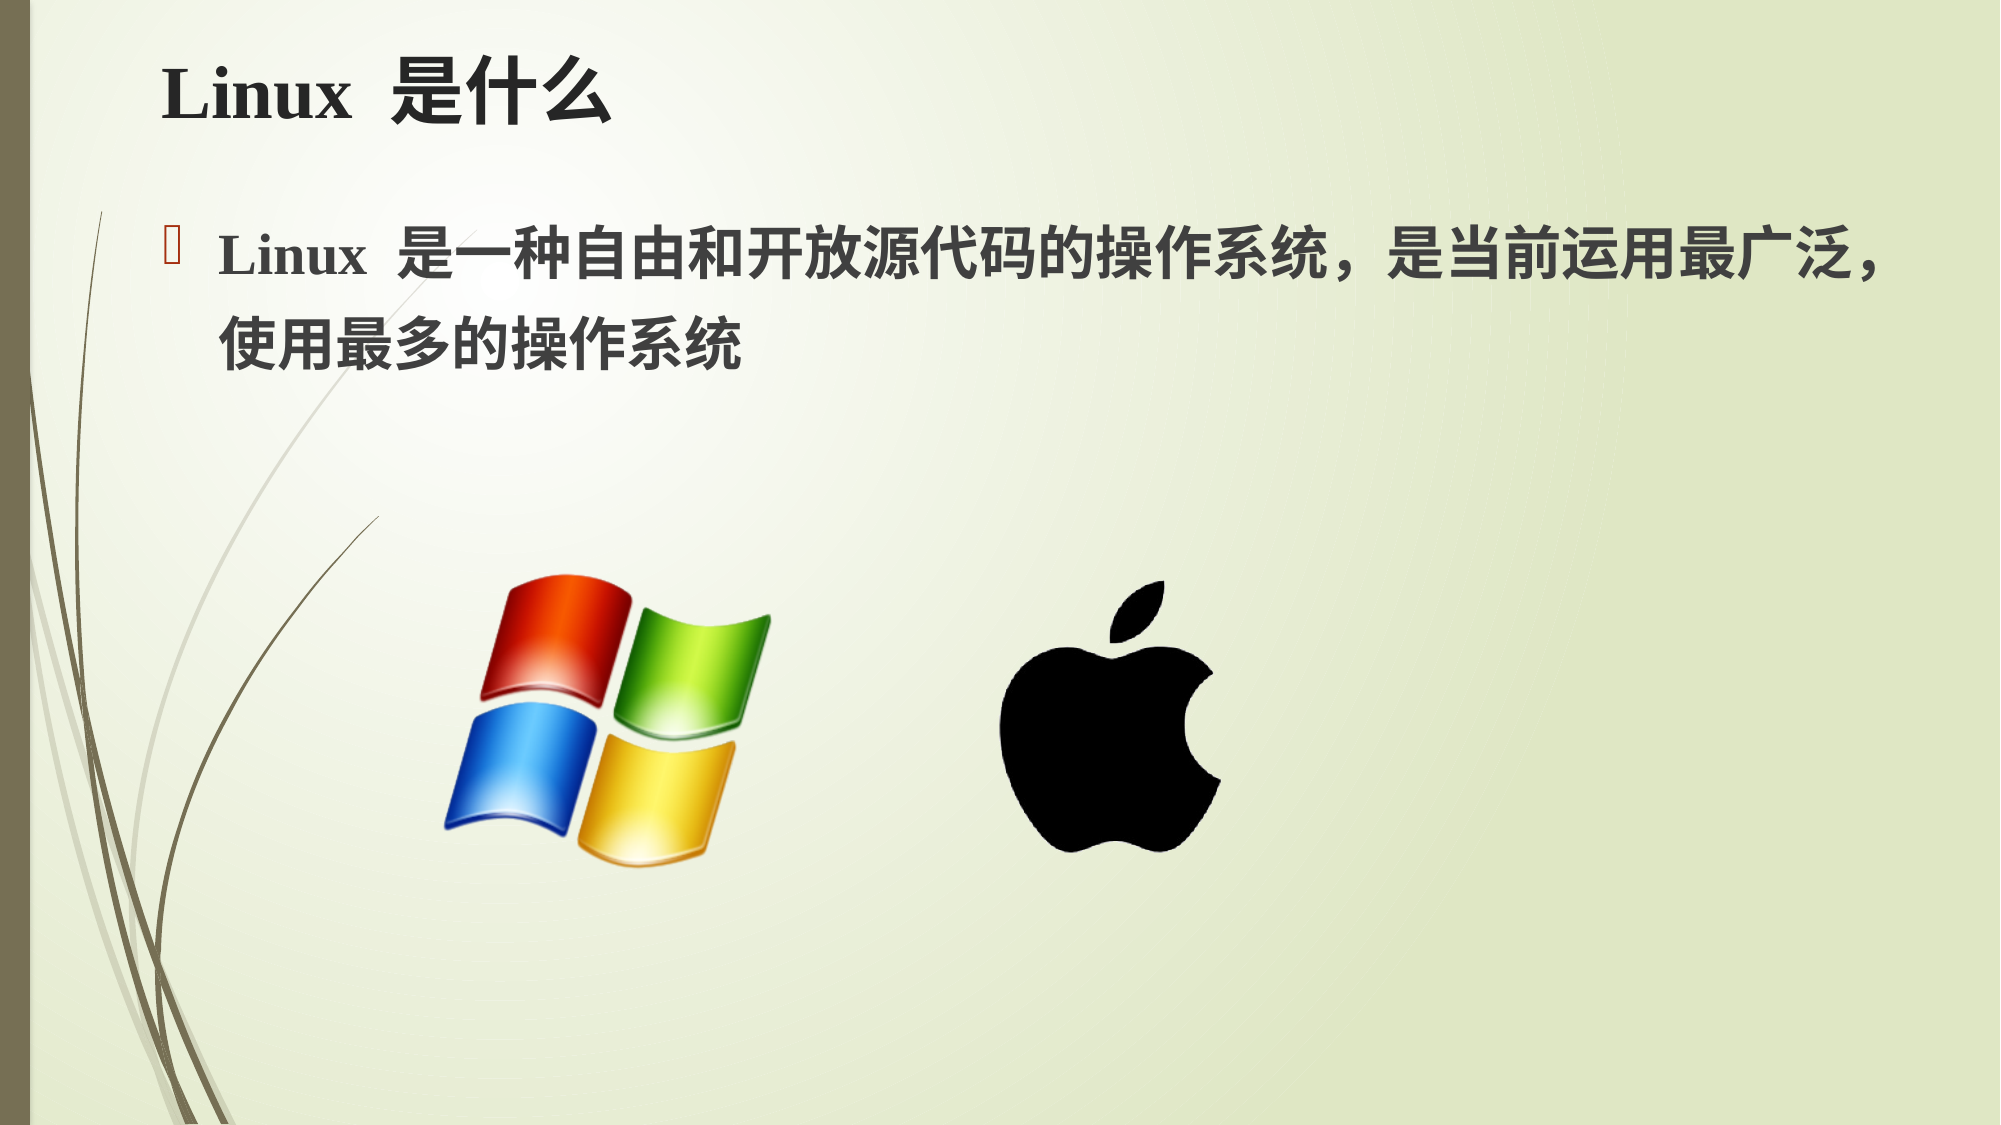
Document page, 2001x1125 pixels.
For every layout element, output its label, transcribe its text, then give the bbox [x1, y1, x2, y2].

picture [990, 576, 1239, 862]
list Linux 是一种自由和开放源代码的操作系统，是当前运用最广泛，使用最多的操作系统 [147, 187, 1892, 1040]
title Linux 是什么 [146, 35, 1882, 163]
picture [439, 551, 776, 888]
